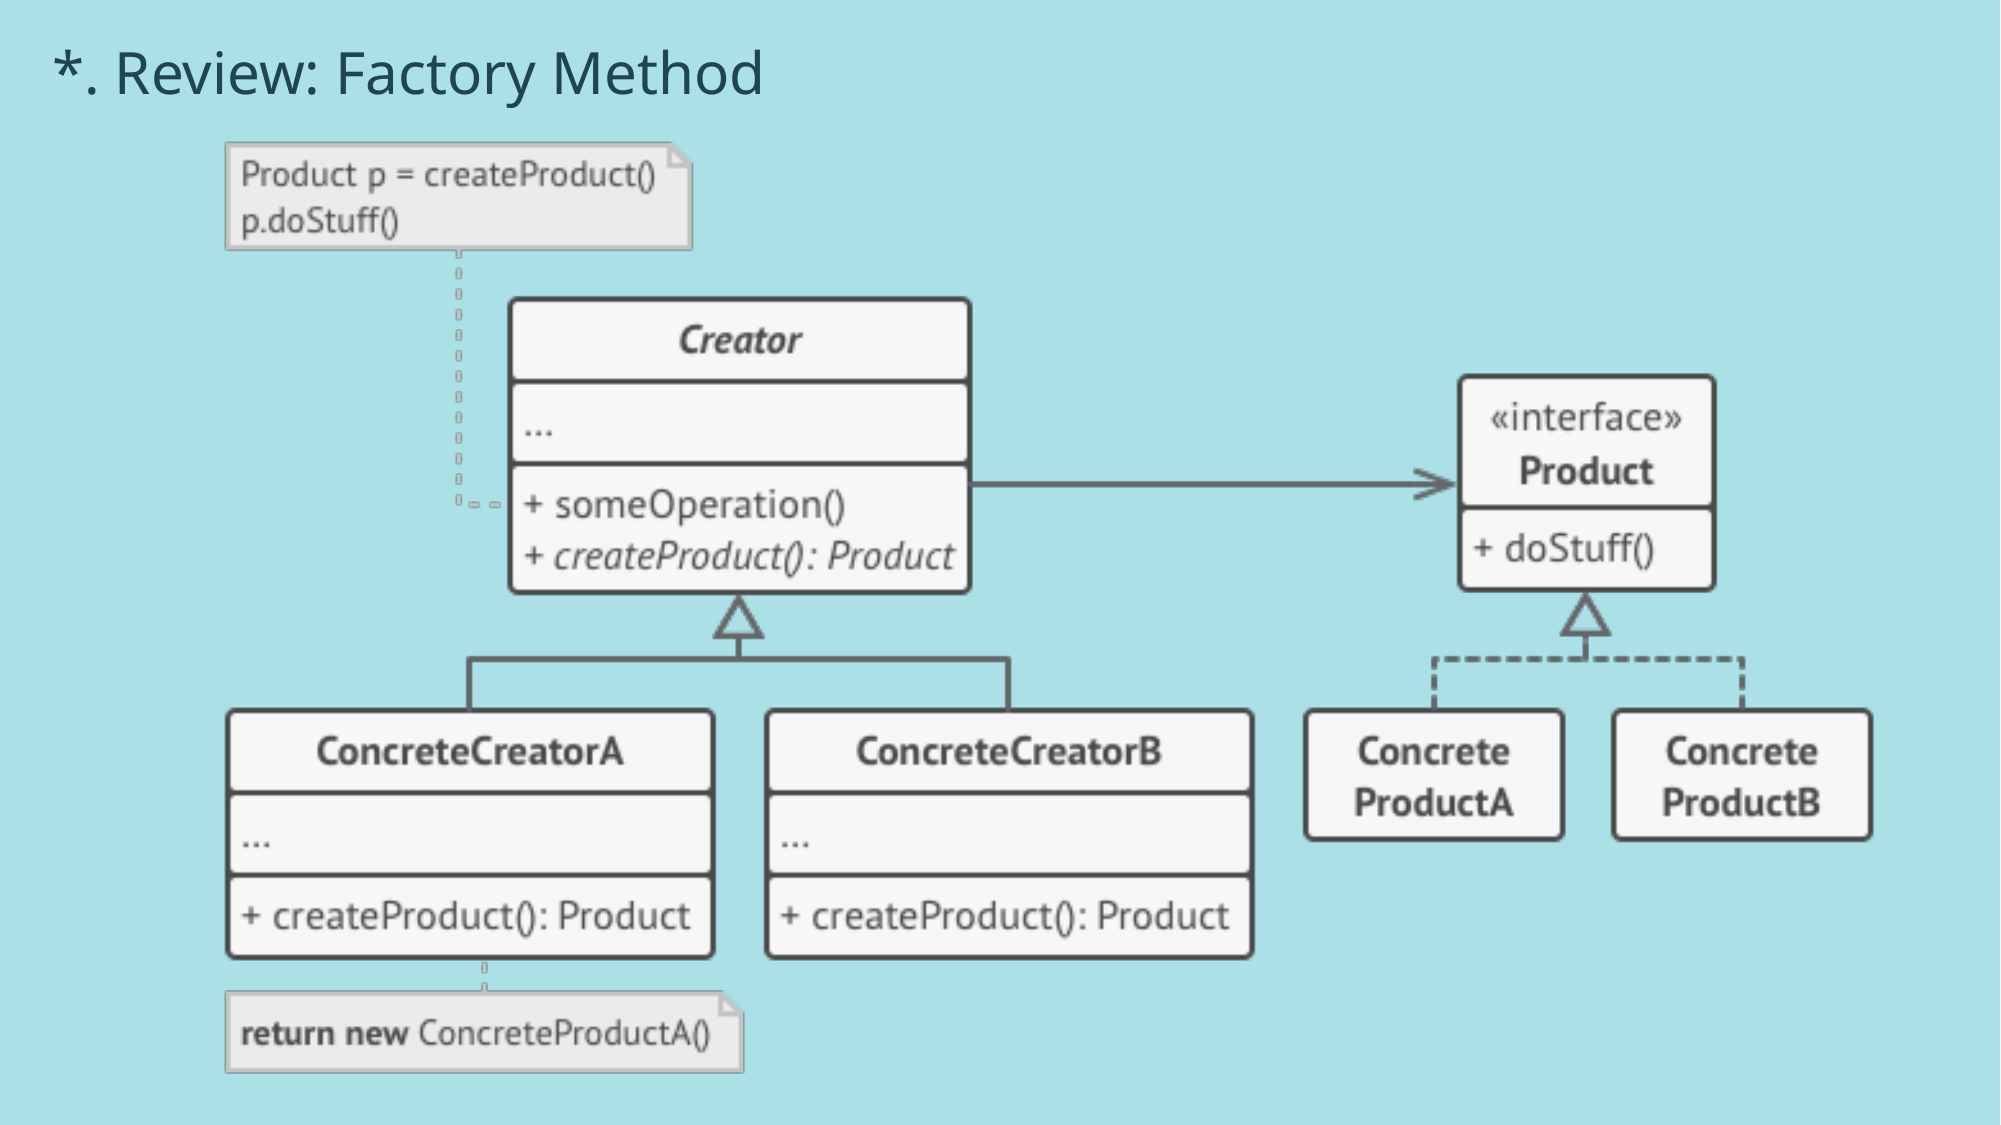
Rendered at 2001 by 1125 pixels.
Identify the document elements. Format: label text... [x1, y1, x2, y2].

text_box *. Review: Factory Method [37, 28, 1863, 114]
picture [203, 120, 1897, 1097]
